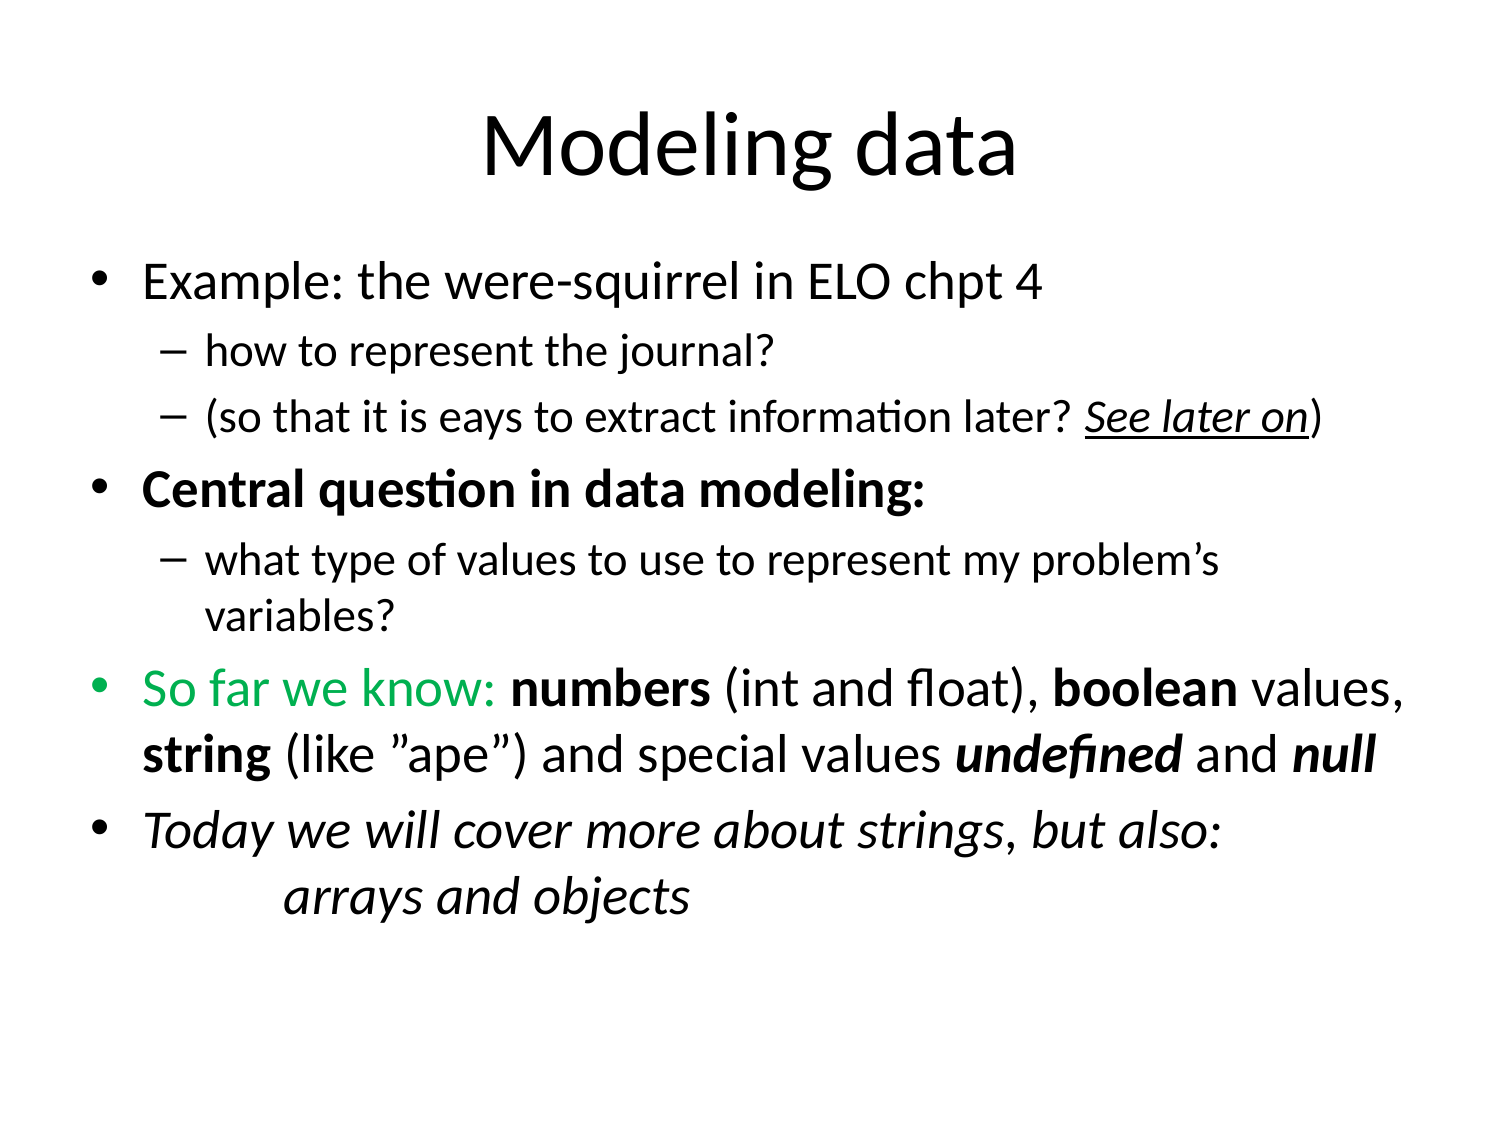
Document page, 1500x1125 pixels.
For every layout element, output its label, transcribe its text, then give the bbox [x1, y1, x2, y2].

title Modeling data [75, 45, 1425, 233]
list Example: the were-squirrel in ELO chpt 4 how to represent the journal? (so that it is eays to extract information later? See later on) Central question in data modeling: what type of values to use to represent my problem’s variables? So far we know: numbers (int and float), boolean values, string (like ”ape”) and special values undefined and null Today we will cover more about strings, but also: arrays and objects [75, 237, 1425, 1005]
